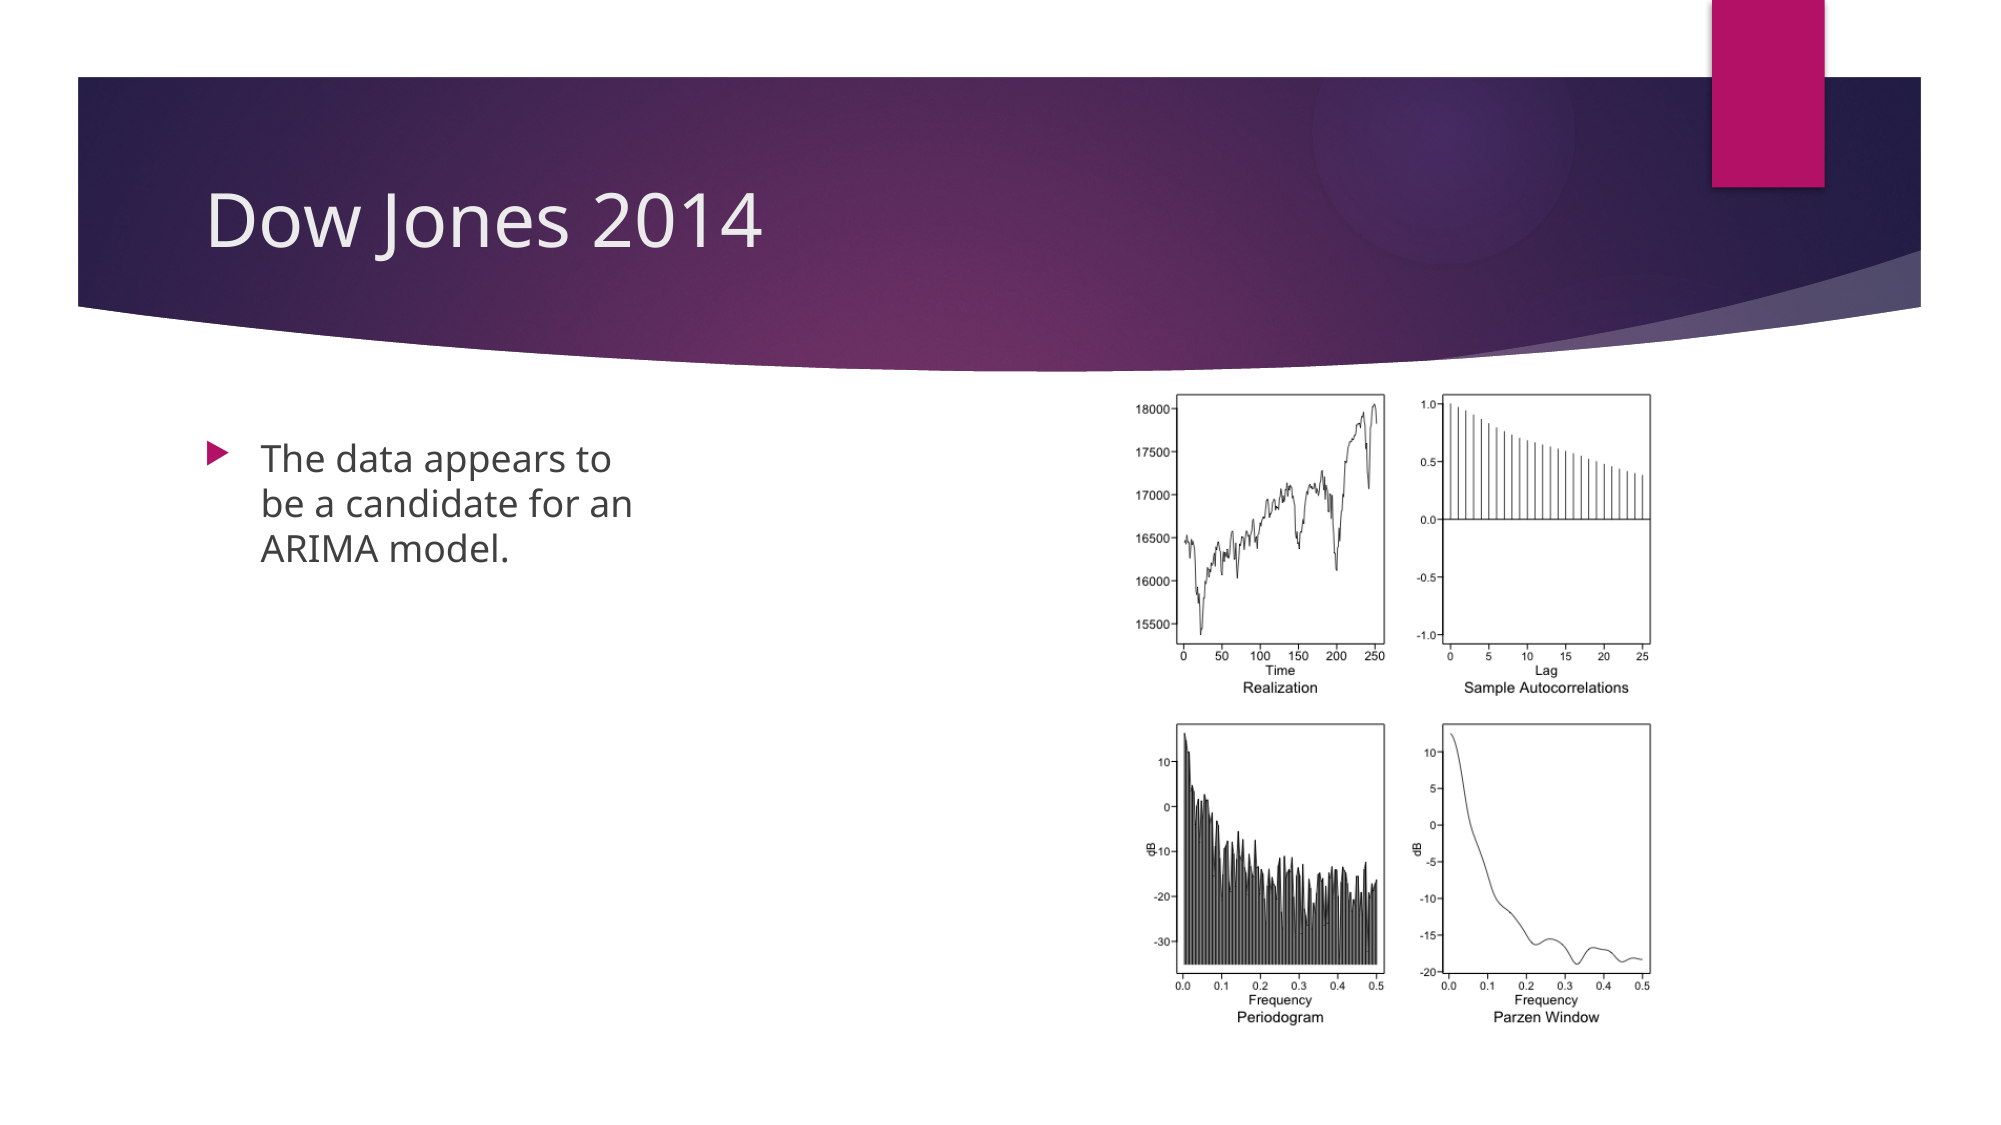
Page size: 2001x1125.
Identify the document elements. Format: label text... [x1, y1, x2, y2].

picture [1135, 377, 1667, 1037]
list The data appears to be a candidate for an ARIMA model. [189, 427, 667, 988]
title Dow Jones 2014 [189, 159, 1627, 276]
